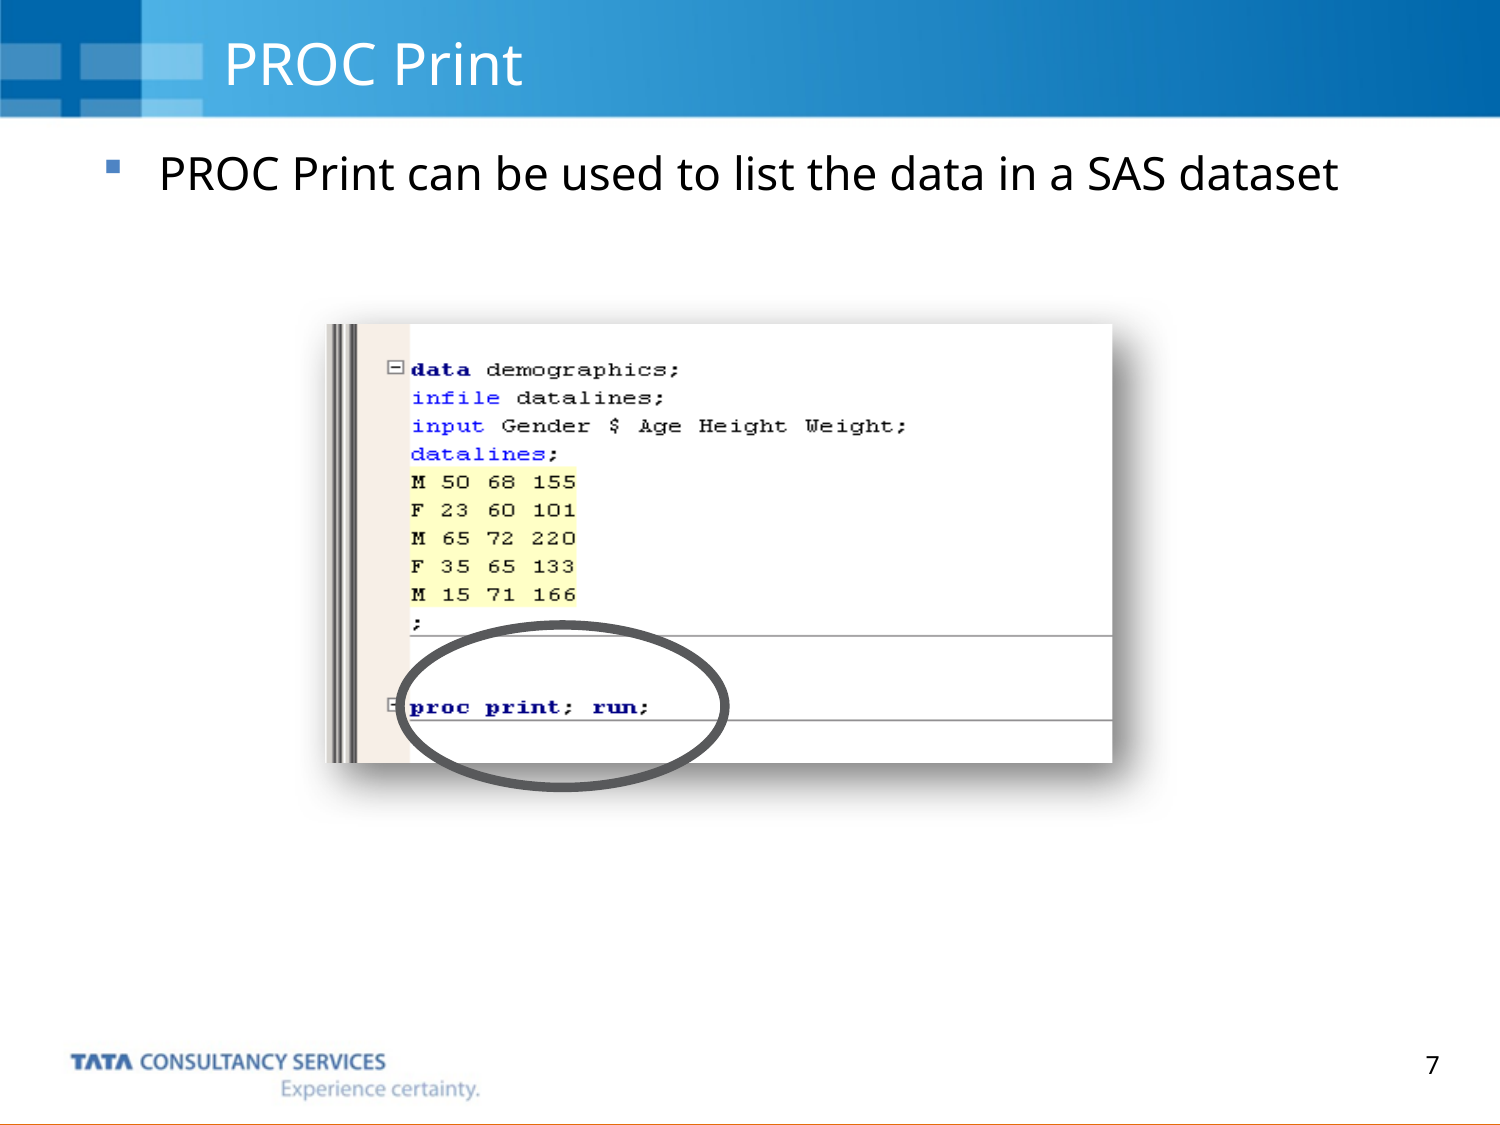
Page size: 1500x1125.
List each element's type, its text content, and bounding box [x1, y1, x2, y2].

picture [0, 0, 1500, 1124]
list PROC Print can be used to list the data in a SAS dataset [87, 137, 1425, 913]
text_box [458, 771, 667, 790]
title PROC Print [208, 18, 1461, 107]
